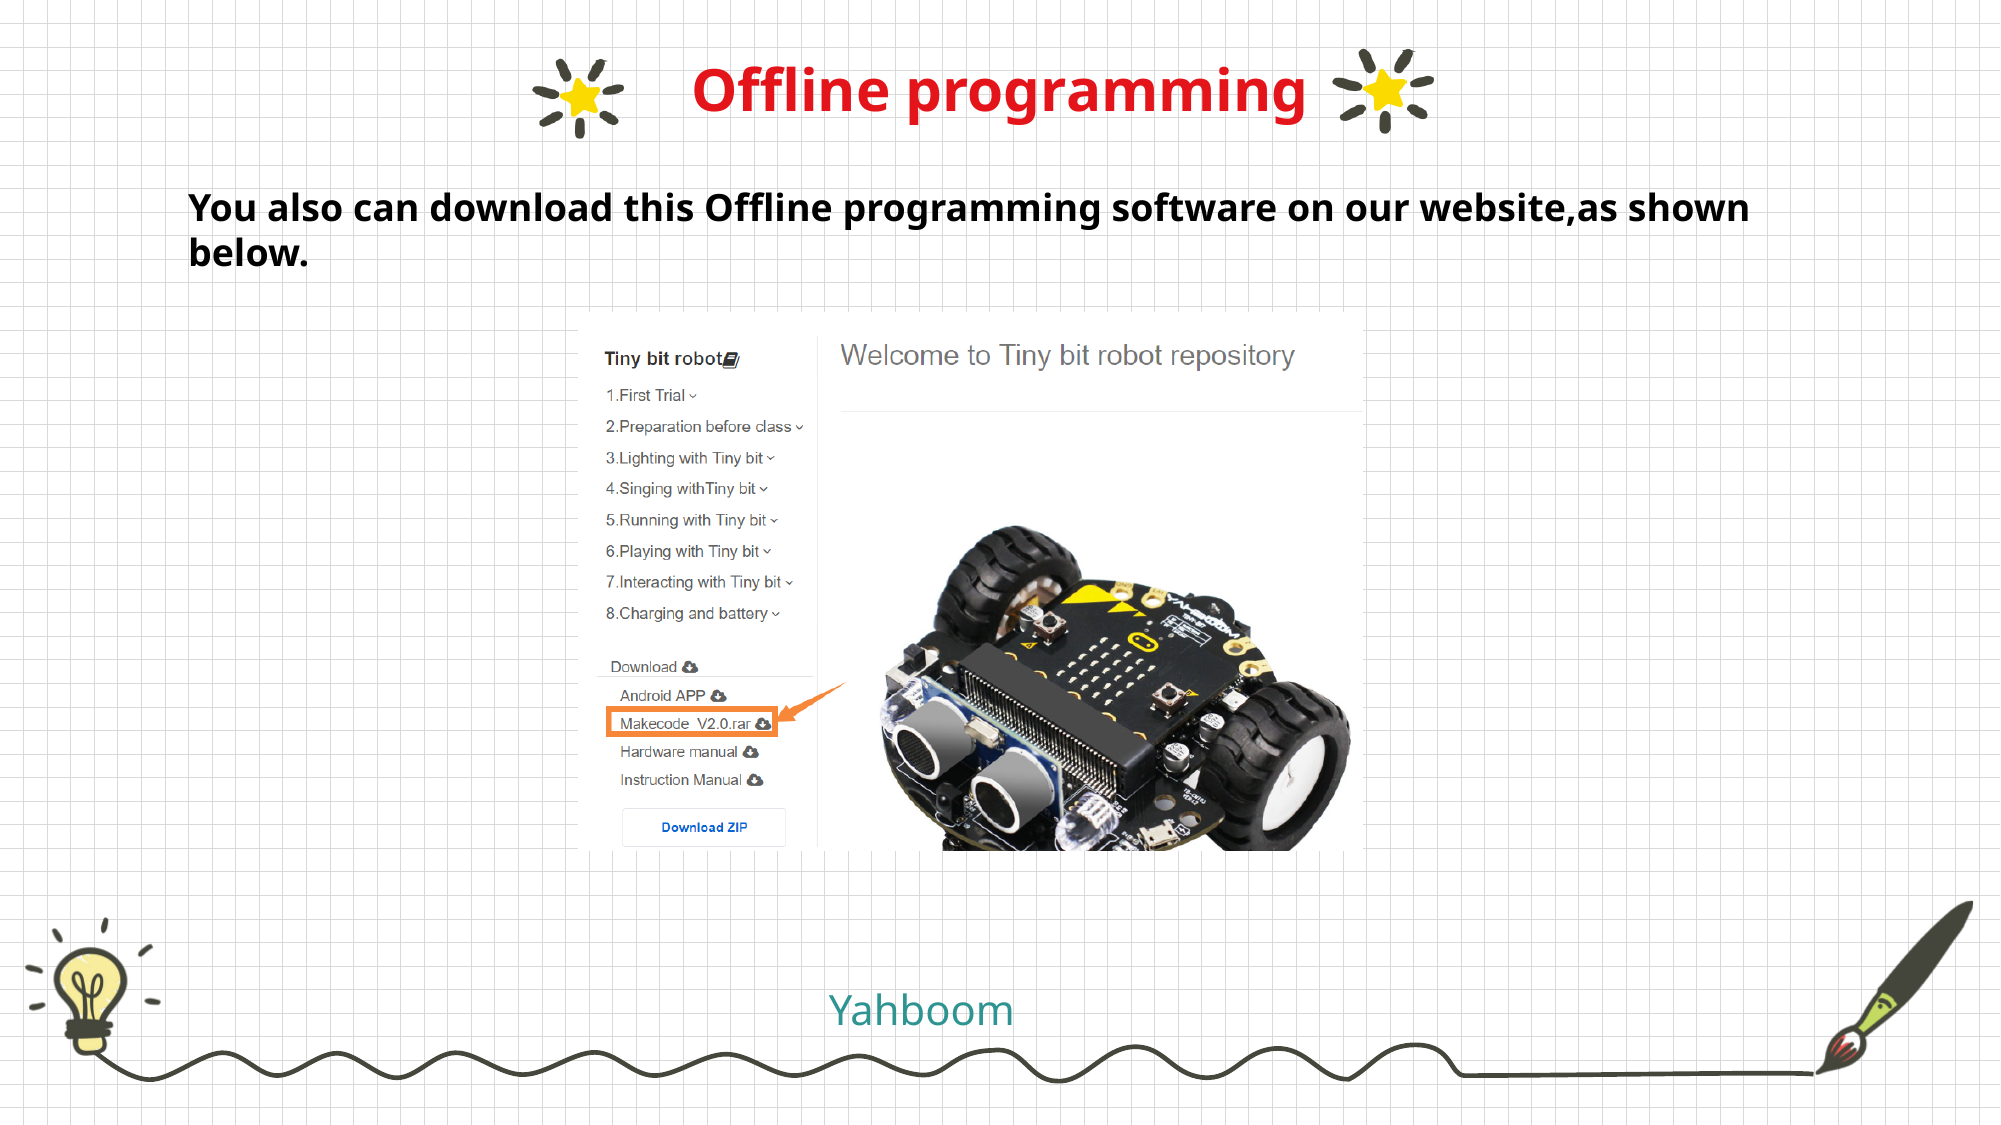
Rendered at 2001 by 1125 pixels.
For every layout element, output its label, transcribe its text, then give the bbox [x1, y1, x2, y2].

picture [2, 893, 185, 1073]
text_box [532, 58, 624, 139]
text_box Offline programming [676, 45, 1324, 131]
text_box Yahboom [814, 976, 1060, 1041]
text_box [1332, 48, 1434, 134]
picture [578, 312, 1363, 851]
text_box You also can download this Offline programming software on our website,as shown below. [173, 177, 1768, 282]
picture [1816, 894, 1973, 1081]
